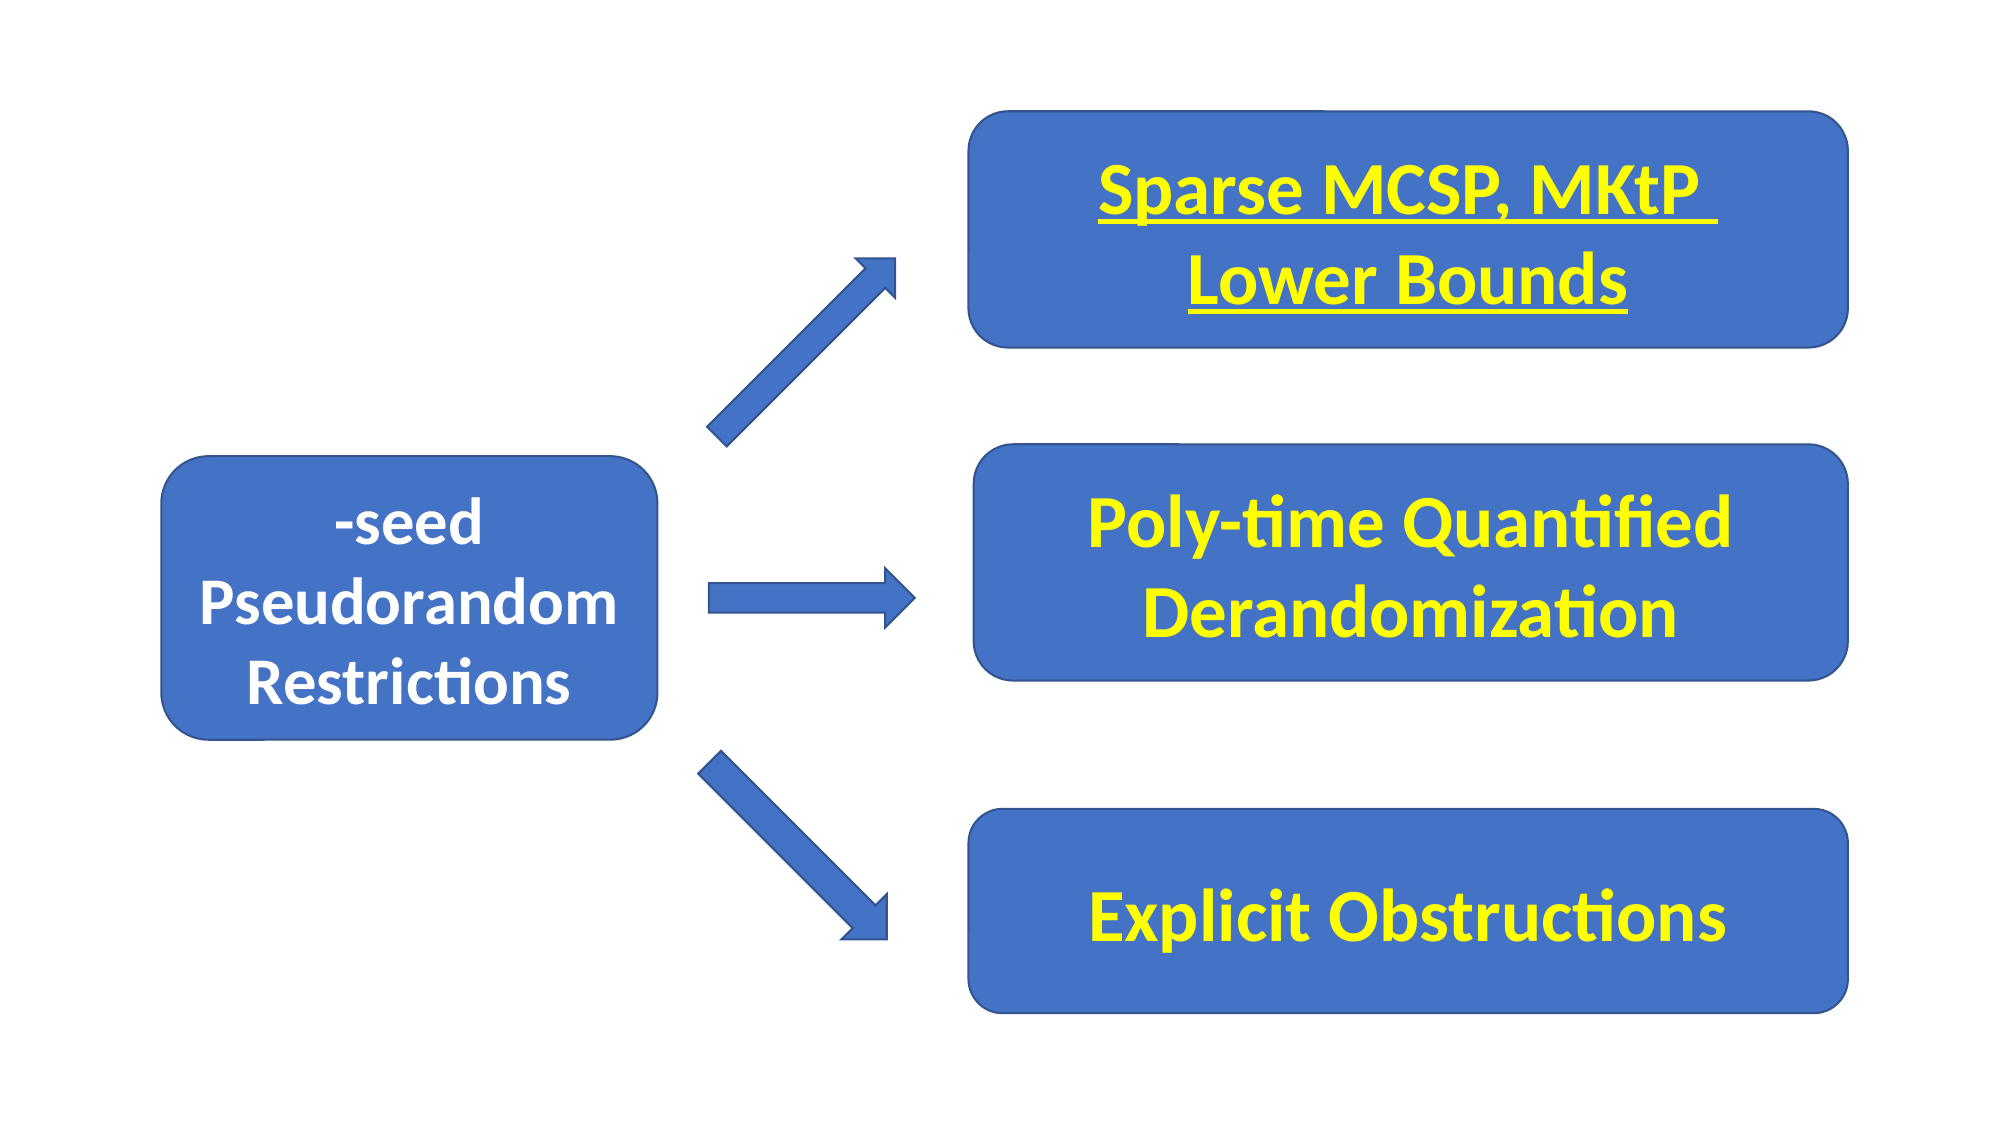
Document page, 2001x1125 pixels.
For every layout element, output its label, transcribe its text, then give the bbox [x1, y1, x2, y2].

text_box [707, 565, 917, 630]
text_box [696, 749, 888, 941]
text_box Poly-time Quantified Derandomization [972, 443, 1849, 682]
text_box [705, 257, 897, 448]
text_box Explicit Obstructions [967, 807, 1849, 1015]
text_box Sparse MCSP, MKtP Lower Bounds [967, 110, 1849, 349]
